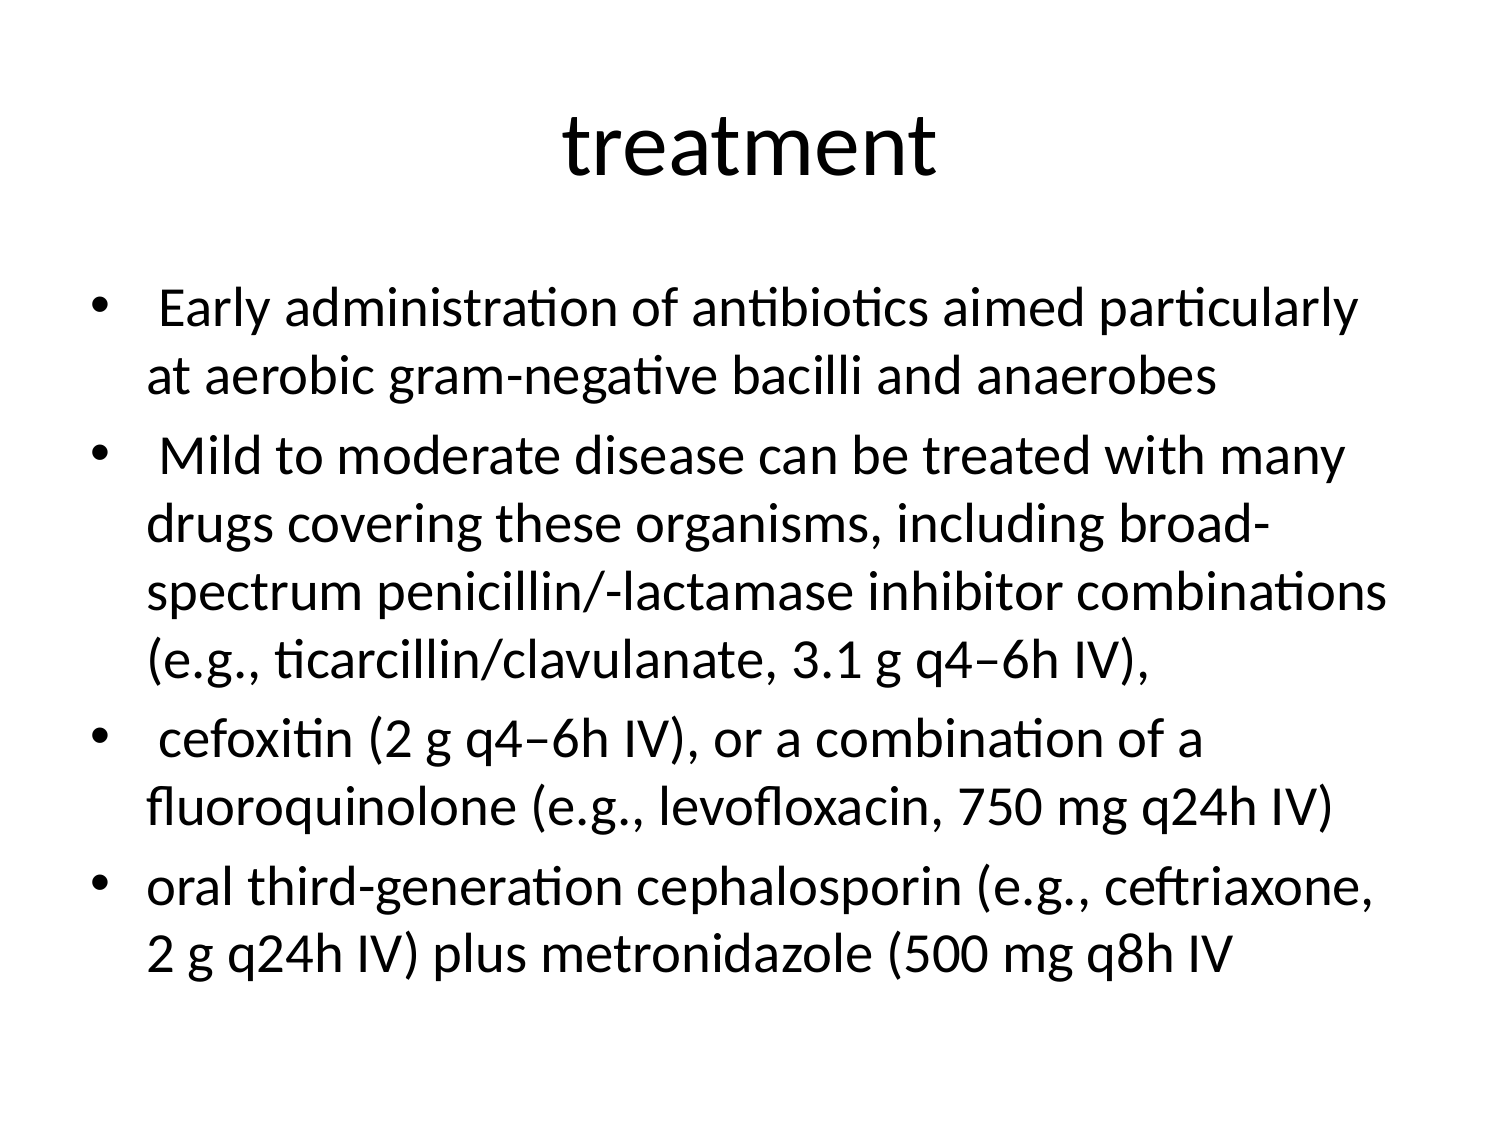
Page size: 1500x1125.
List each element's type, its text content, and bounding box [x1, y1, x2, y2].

list Early administration of antibiotics aimed particularly at aerobic gram-negative bacilli and anaerobes Mild to moderate disease can be treated with many drugs covering these organisms, including broad-spectrum penicillin/-lactamase inhibitor combinations (e.g., ticarcillin/clavulanate, 3.1 g q4–6h IV), cefoxitin (2 g q4–6h IV), or a combination of a fluoroquinolone (e.g., levofloxacin, 750 mg q24h IV) oral third-generation cephalosporin (e.g., ceftriaxone, 2 g q24h IV) plus metronidazole (500 mg q8h IV [75, 262, 1425, 1005]
title treatment [75, 45, 1425, 233]
